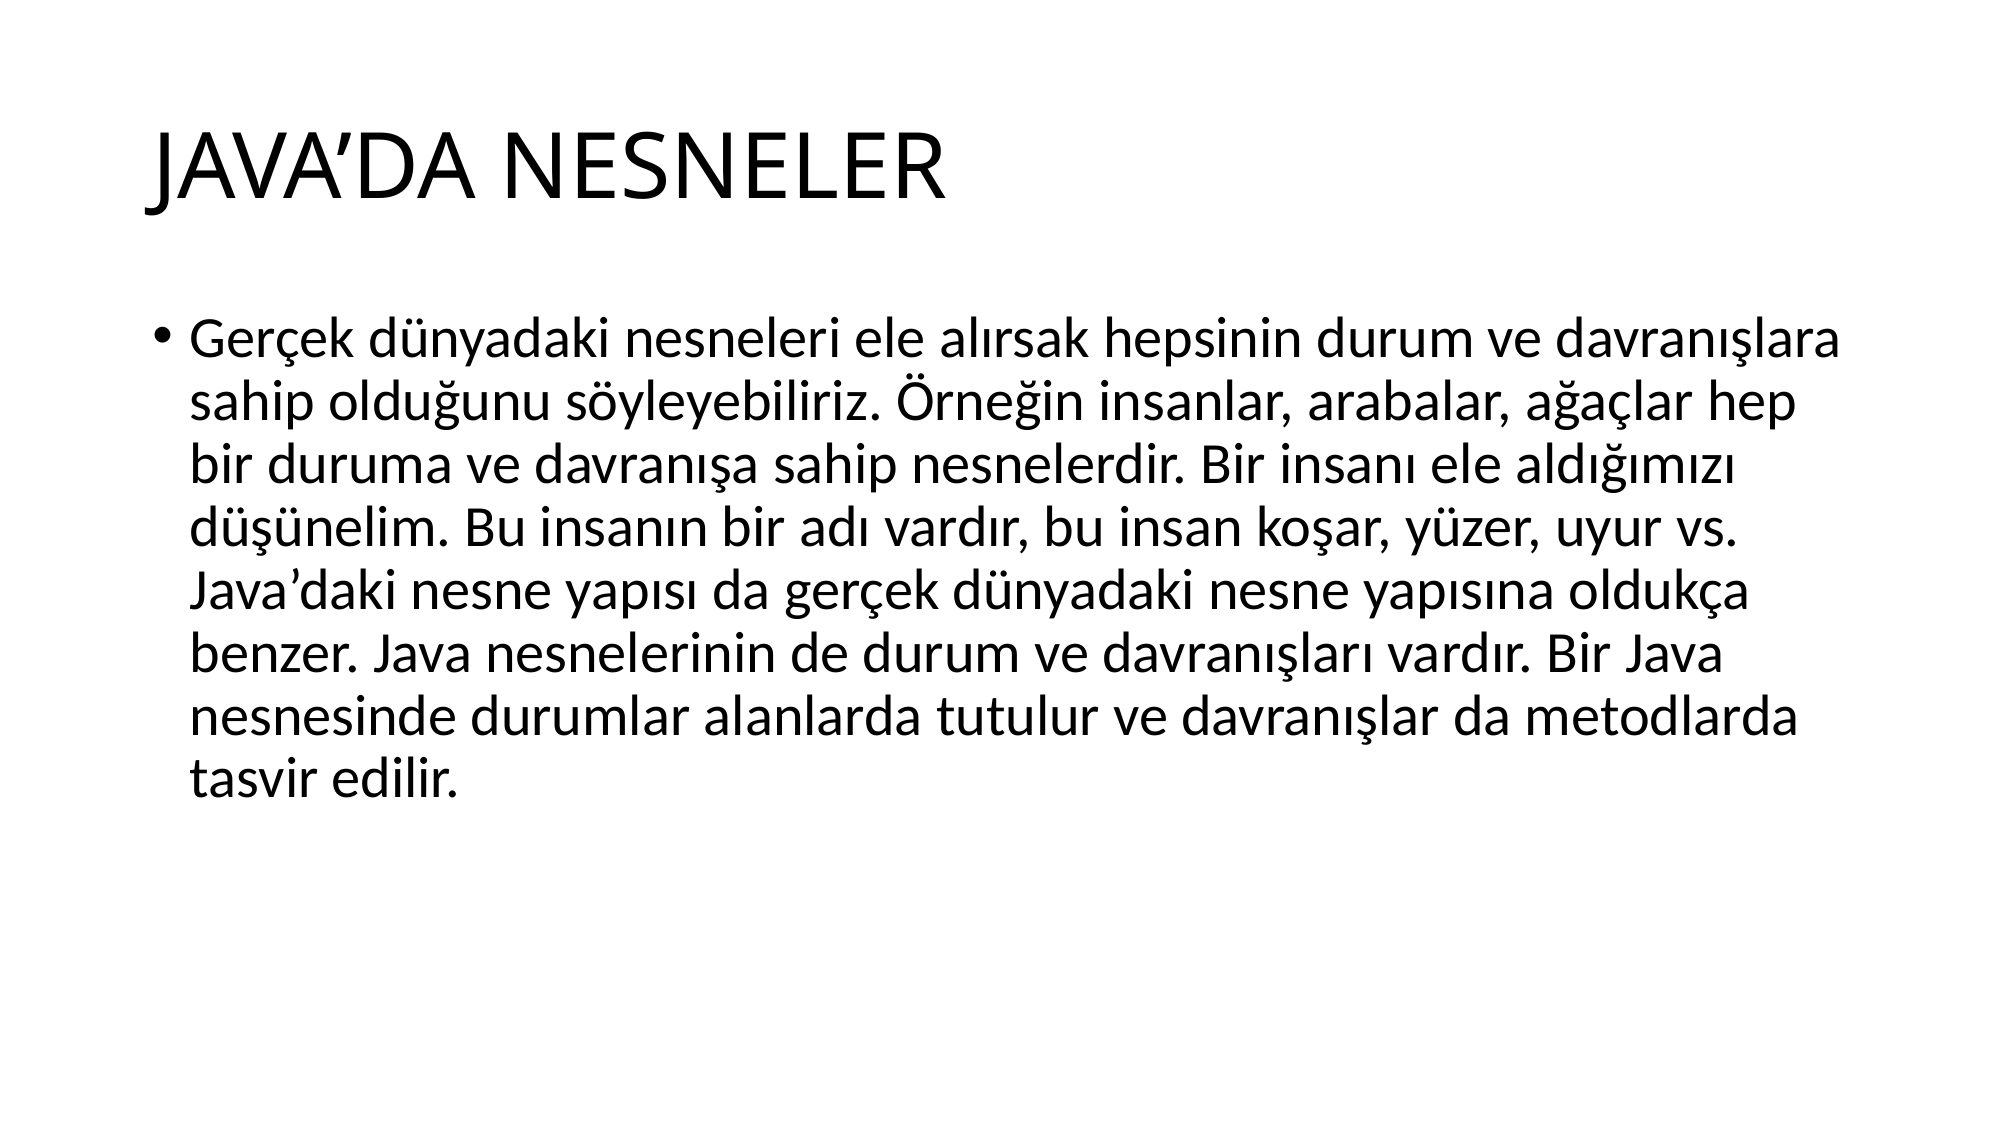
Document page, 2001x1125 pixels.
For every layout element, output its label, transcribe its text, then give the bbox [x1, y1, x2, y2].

title JAVA’DA NESNELER [137, 59, 1863, 278]
list Gerçek dünyadaki nesneleri ele alırsak hepsinin durum ve davranışlara sahip olduğunu söyleyebiliriz. Örneğin insanlar, arabalar, ağaçlar hep bir duruma ve davranışa sahip nesnelerdir. Bir insanı ele aldığımızı düşünelim. Bu insanın bir adı vardır, bu insan koşar, yüzer, uyur vs. Java’daki nesne yapısı da gerçek dünyadaki nesne yapısına oldukça benzer. Java nesnelerinin de durum ve davranışları vardır. Bir Java nesnesinde durumlar alanlarda tutulur ve davranışlar da metodlarda tasvir edilir. [137, 299, 1863, 1014]
